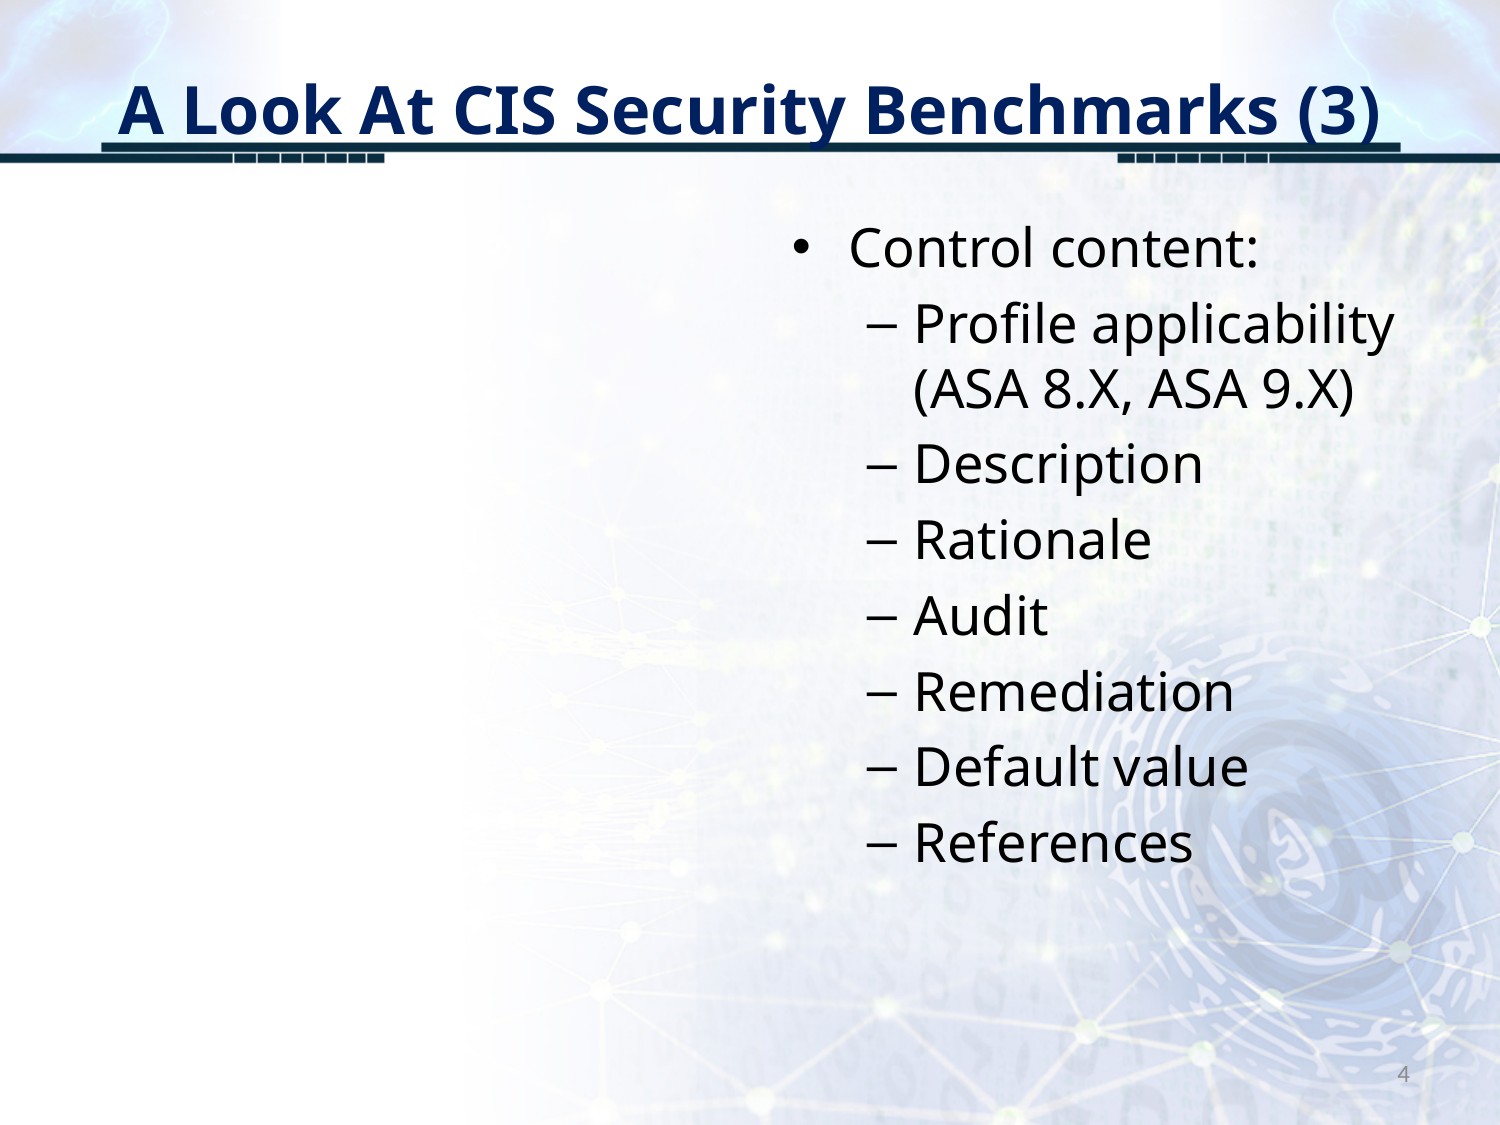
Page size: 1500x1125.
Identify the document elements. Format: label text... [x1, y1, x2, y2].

slide_number 4 [1074, 1042, 1425, 1103]
picture [0, 0, 1500, 1125]
list Control content: Profile applicability (ASA 8.X, ASA 9.X) Description Rationale Audit Remediation Default value References [776, 205, 1432, 1023]
title A Look At CIS Security Benchmarks (3) [75, 34, 1425, 182]
